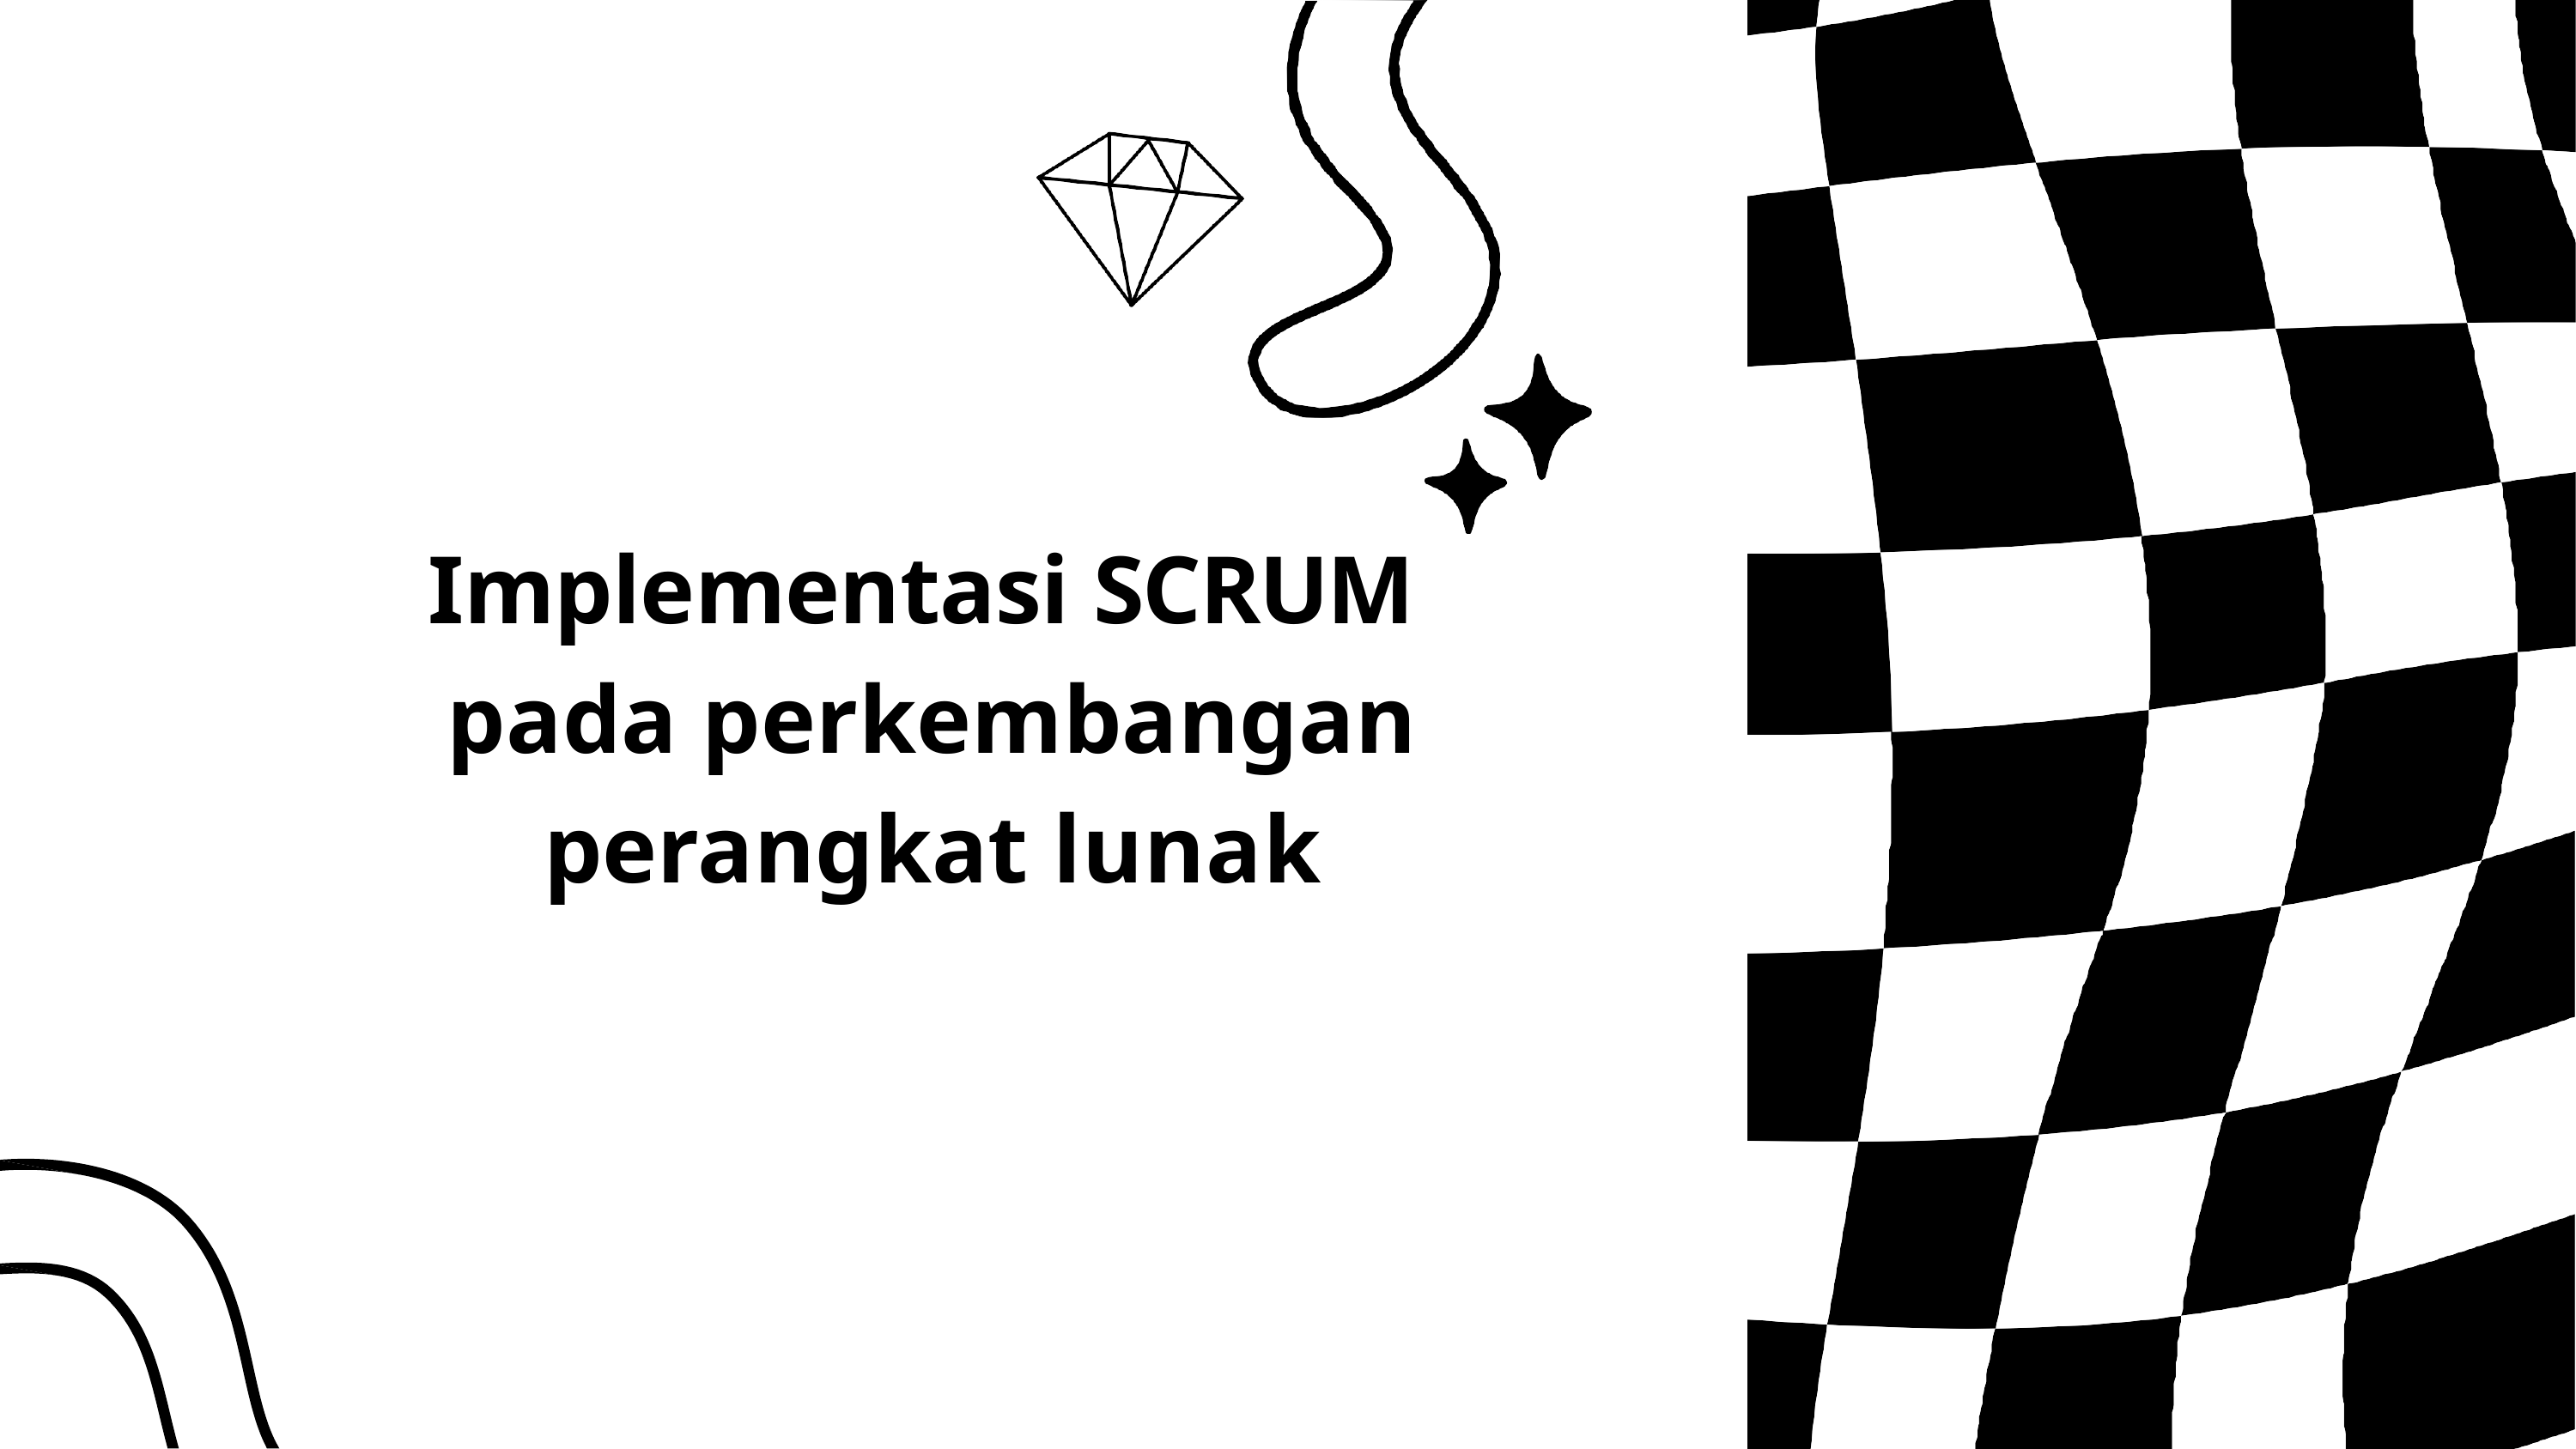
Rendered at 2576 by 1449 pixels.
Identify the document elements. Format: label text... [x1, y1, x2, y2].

picture [1747, 0, 2576, 1449]
picture [1036, 0, 1592, 534]
title Implementasi SCRUM pada perkembangan perangkat lunak [419, 511, 1420, 901]
